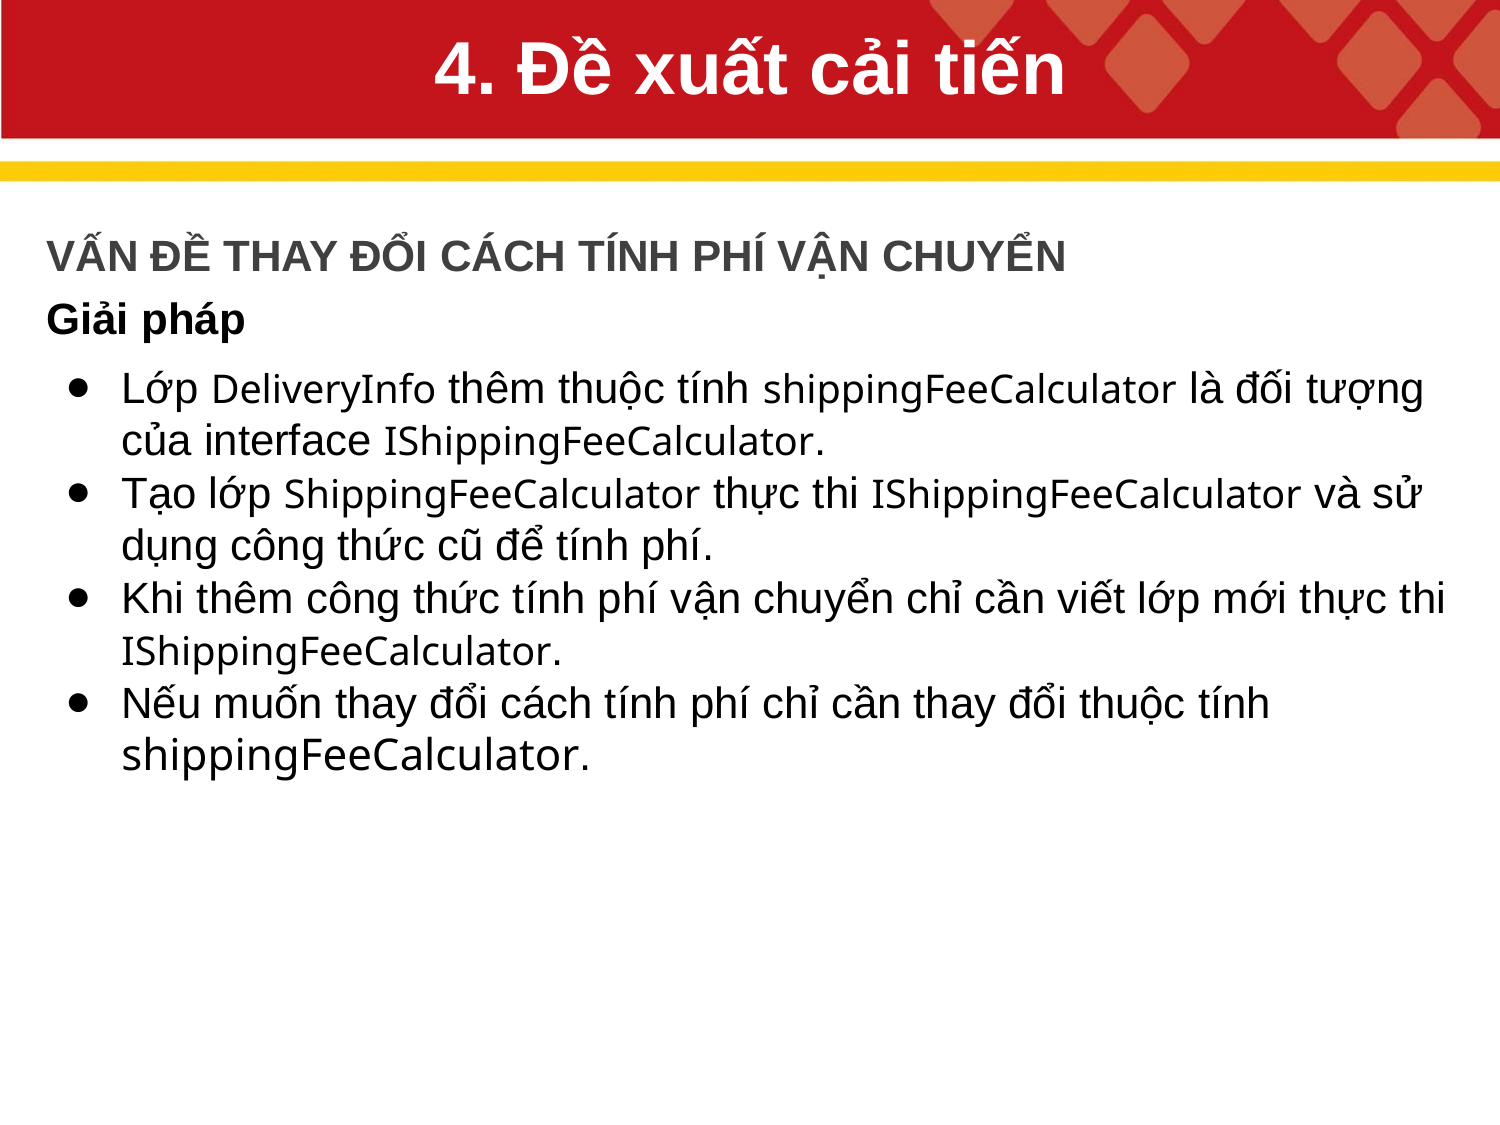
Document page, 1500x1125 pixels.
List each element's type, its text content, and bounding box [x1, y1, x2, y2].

title 4. Đề xuất cải tiến [31, 0, 1471, 141]
list VẤN ĐỀ THAY ĐỔI CÁCH TÍNH PHÍ VẬN CHUYỂN Giải pháp Lớp DeliveryInfo thêm thuộc tính shippingFeeCalculator là đối tượng của interface IShippingFeeCalculator. Tạo lớp ShippingFeeCalculator thực thi IShippingFeeCalculator và sử dụng công thức cũ để tính phí. Khi thêm công thức tính phí vận chuyển chỉ cần viết lớp mới thực thi IShippingFeeCalculator. Nếu muốn thay đổi cách tính phí chỉ cần thay đổi thuộc tính shippingFeeCalculator. [31, 226, 1471, 1084]
picture [0, 0, 1500, 1125]
